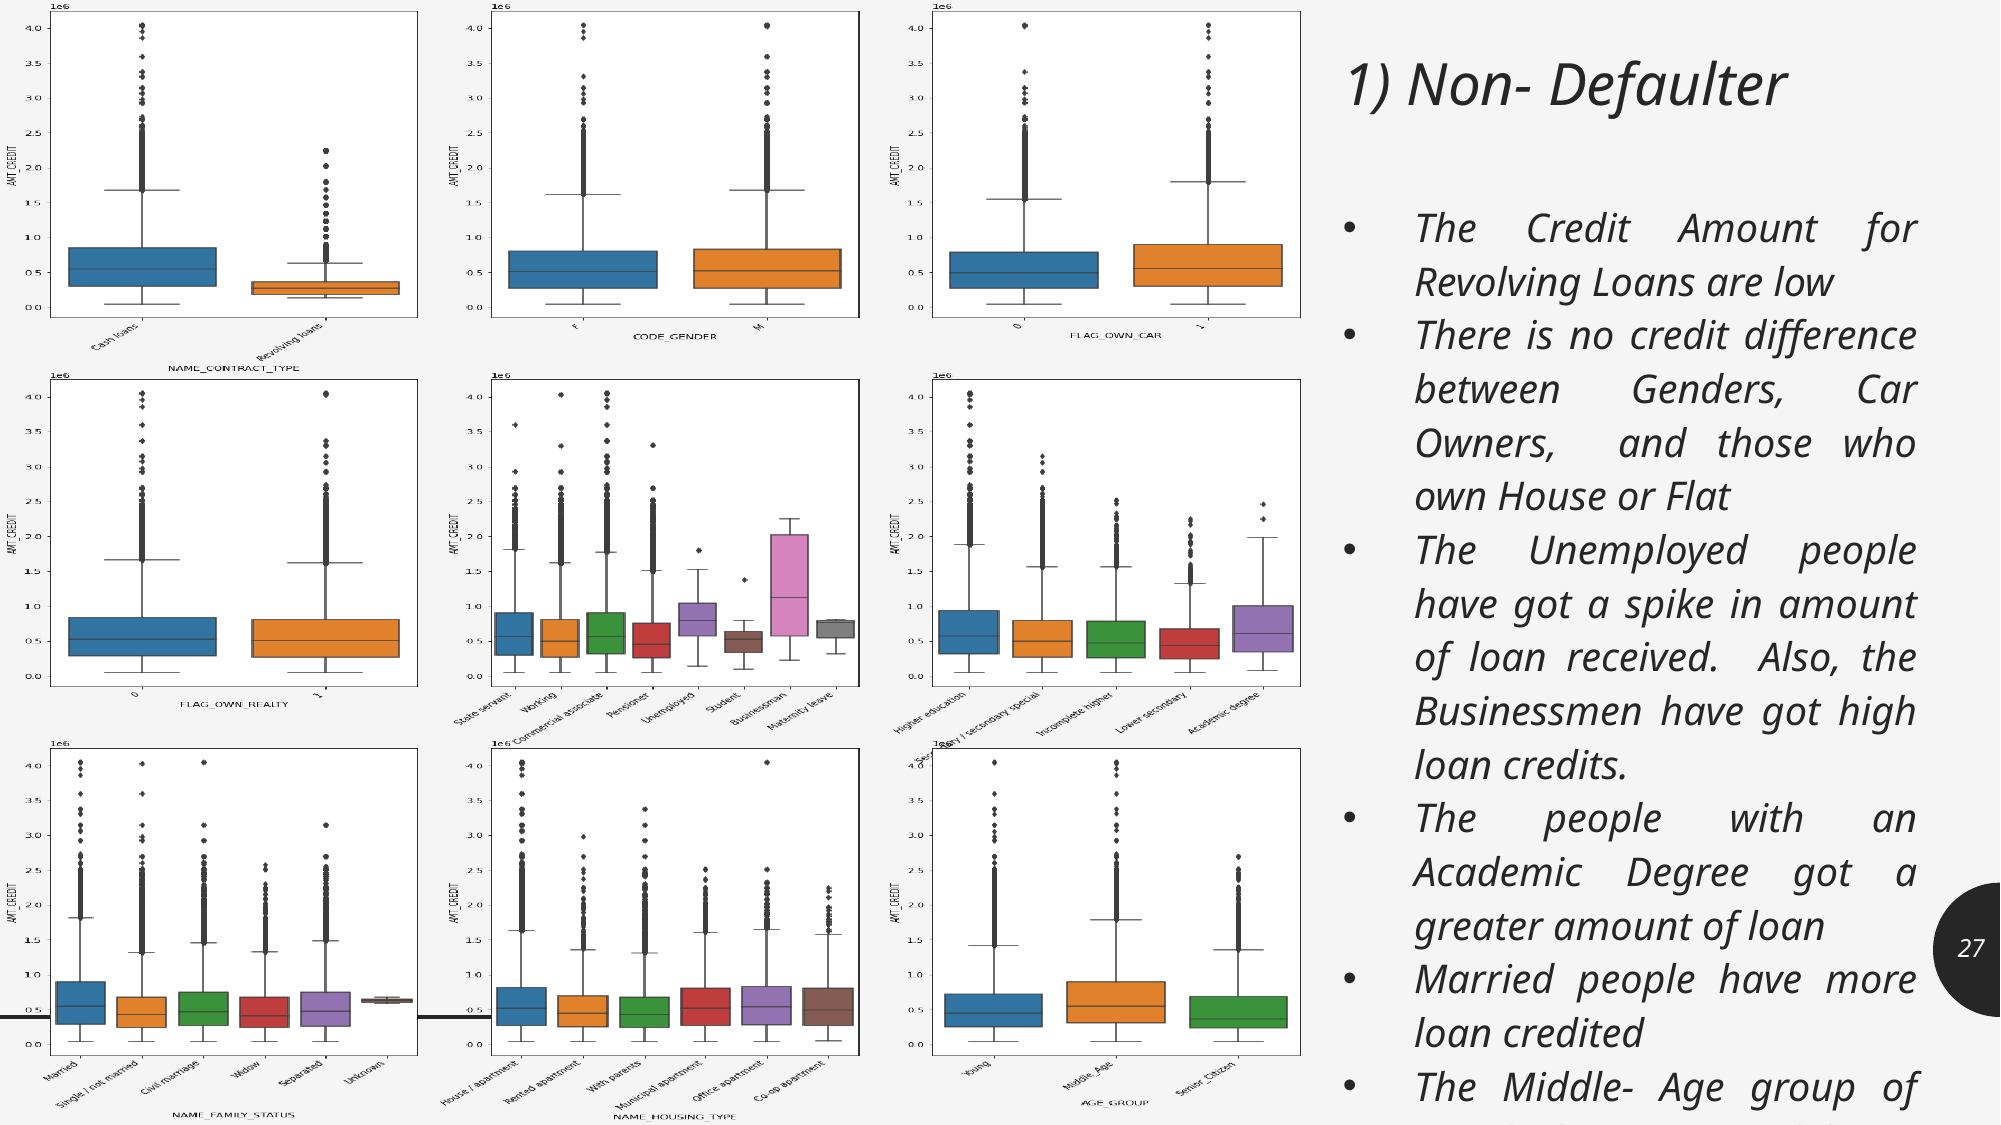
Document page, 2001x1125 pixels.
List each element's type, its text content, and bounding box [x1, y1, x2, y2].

slide_number 27 [1933, 919, 2000, 980]
text_box The Credit Amount for Revolving Loans are low There is no credit difference between Genders, Car Owners, and those who own House or Flat The Unemployed people have got a spike in amount of loan received. Also, the Businessmen have got high loan credits. The people with an Academic Degree got a greater amount of loan Married people have more loan credited The Middle- Age group of people have received lower amount of loans [1327, 189, 1933, 1125]
picture [0, 0, 1308, 1125]
text_box 1) Non- Defaulter [1327, 10, 1933, 146]
